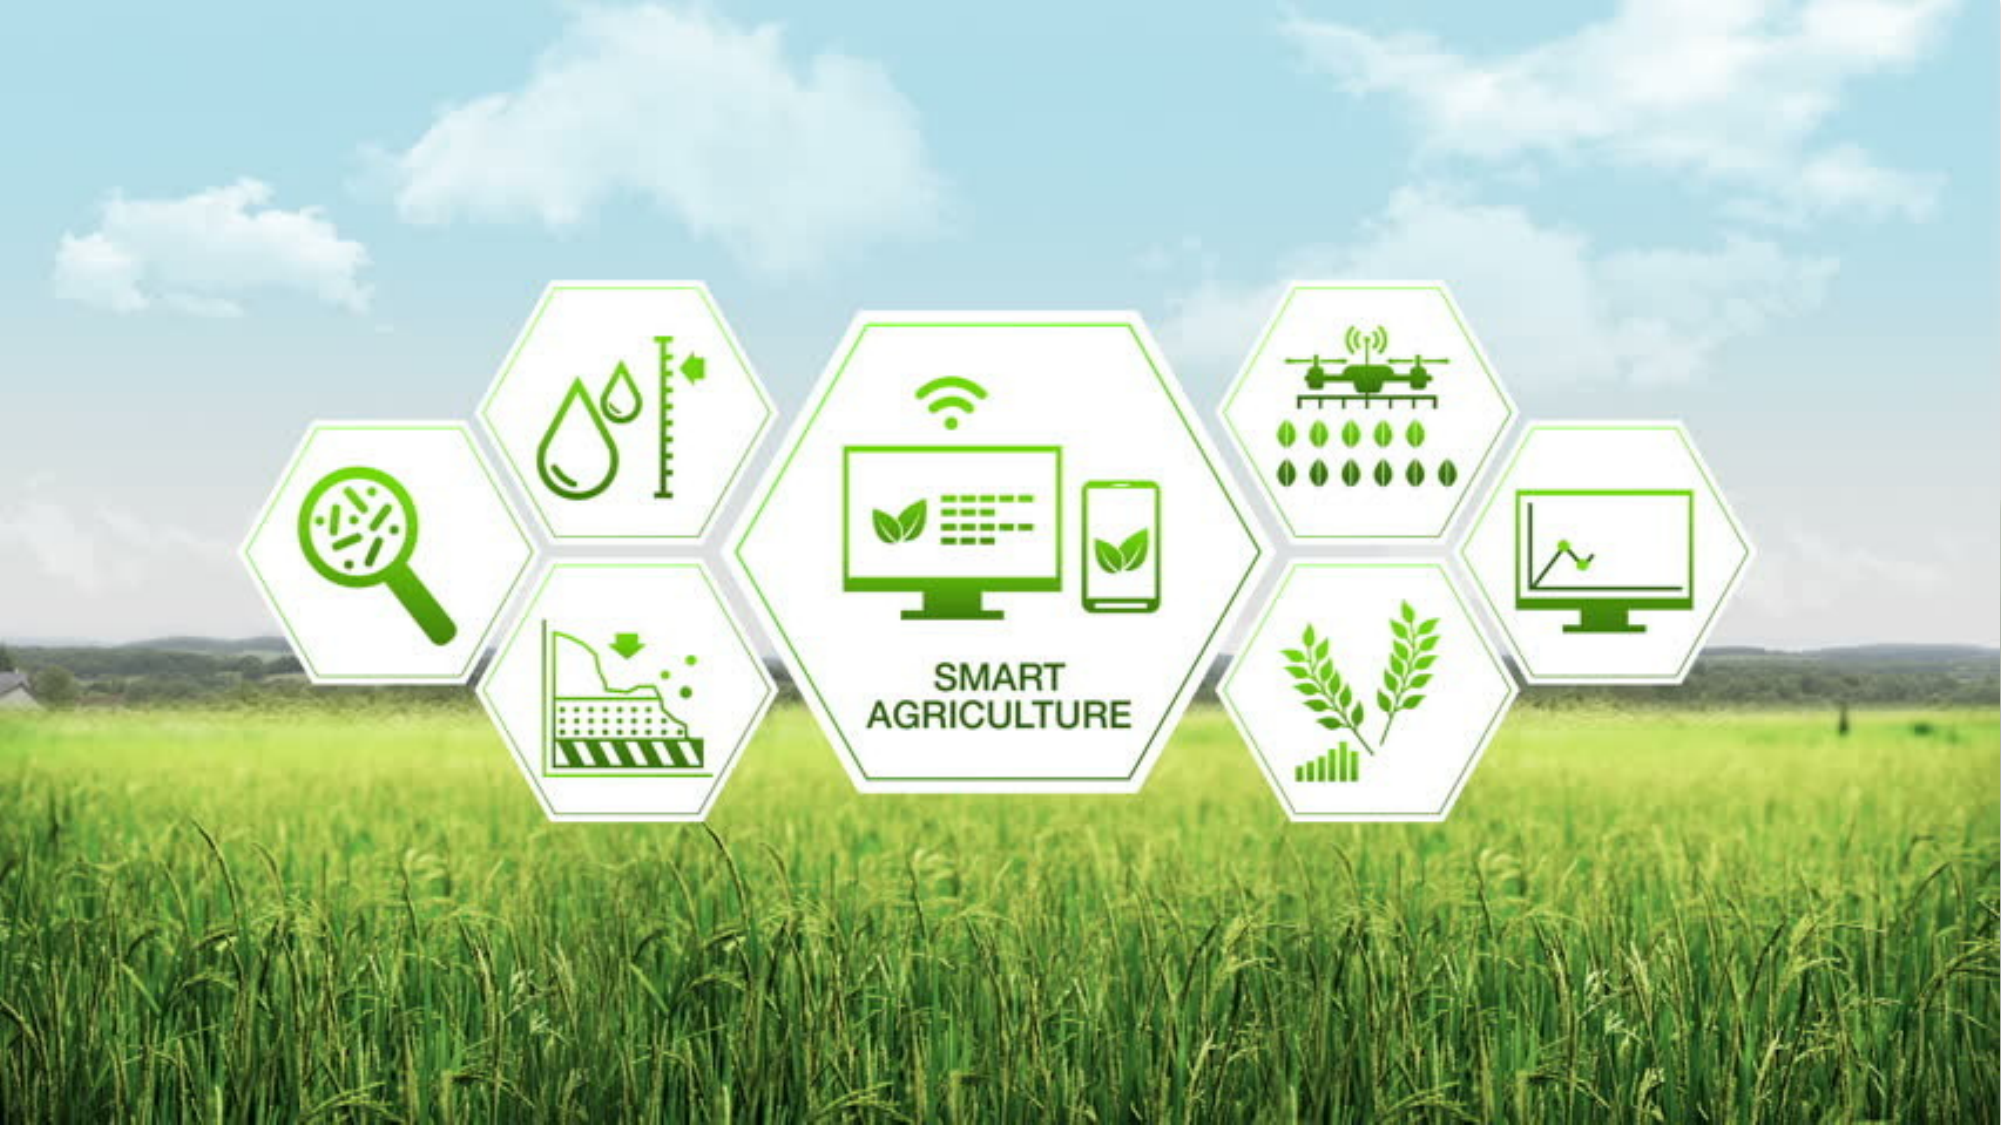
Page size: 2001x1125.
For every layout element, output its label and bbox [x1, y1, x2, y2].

list [0, 0, 2000, 1125]
